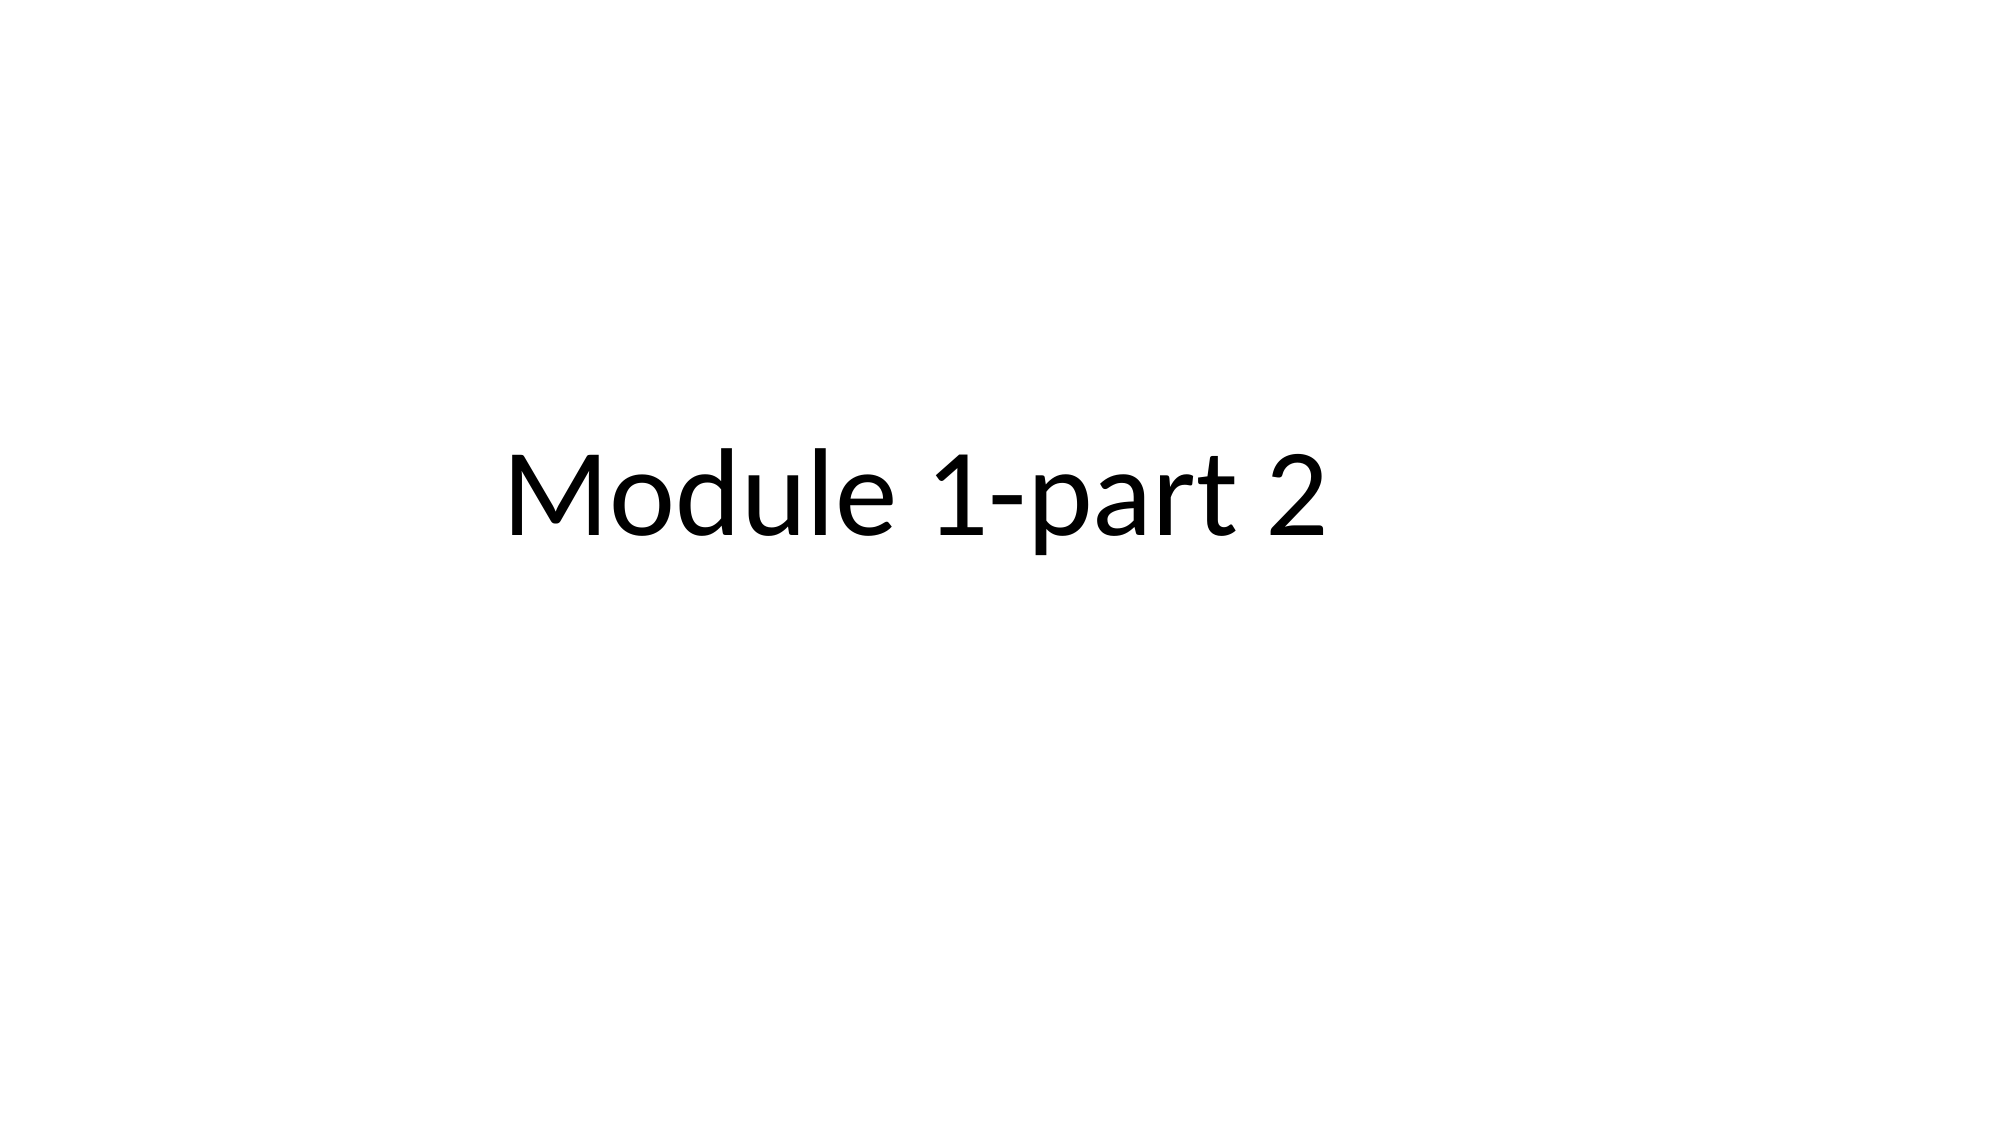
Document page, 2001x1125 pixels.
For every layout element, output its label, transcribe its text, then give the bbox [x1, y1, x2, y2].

title Module 1-part 2 [500, 408, 1463, 599]
